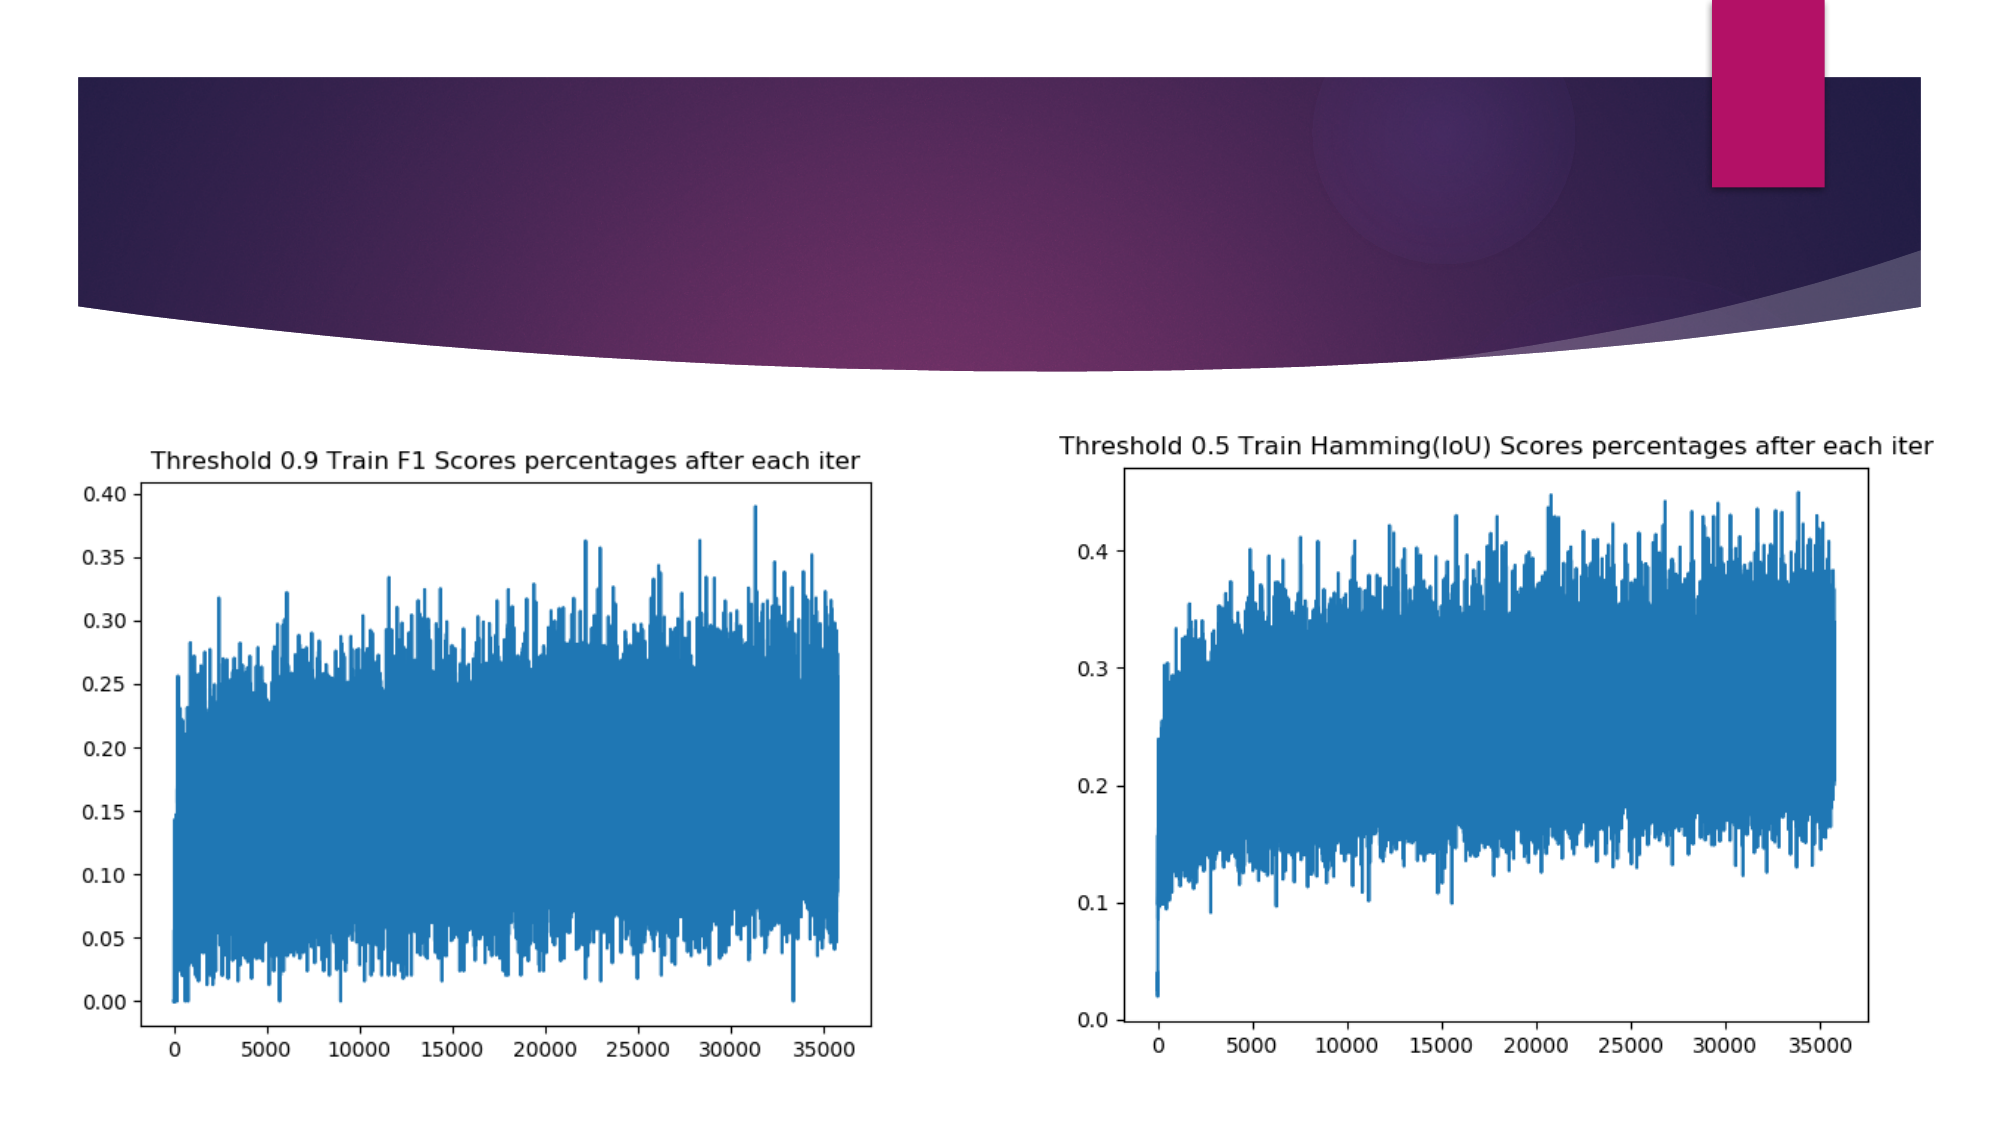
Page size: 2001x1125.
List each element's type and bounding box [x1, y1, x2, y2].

picture [23, 397, 966, 1104]
list [1004, 381, 1964, 1101]
